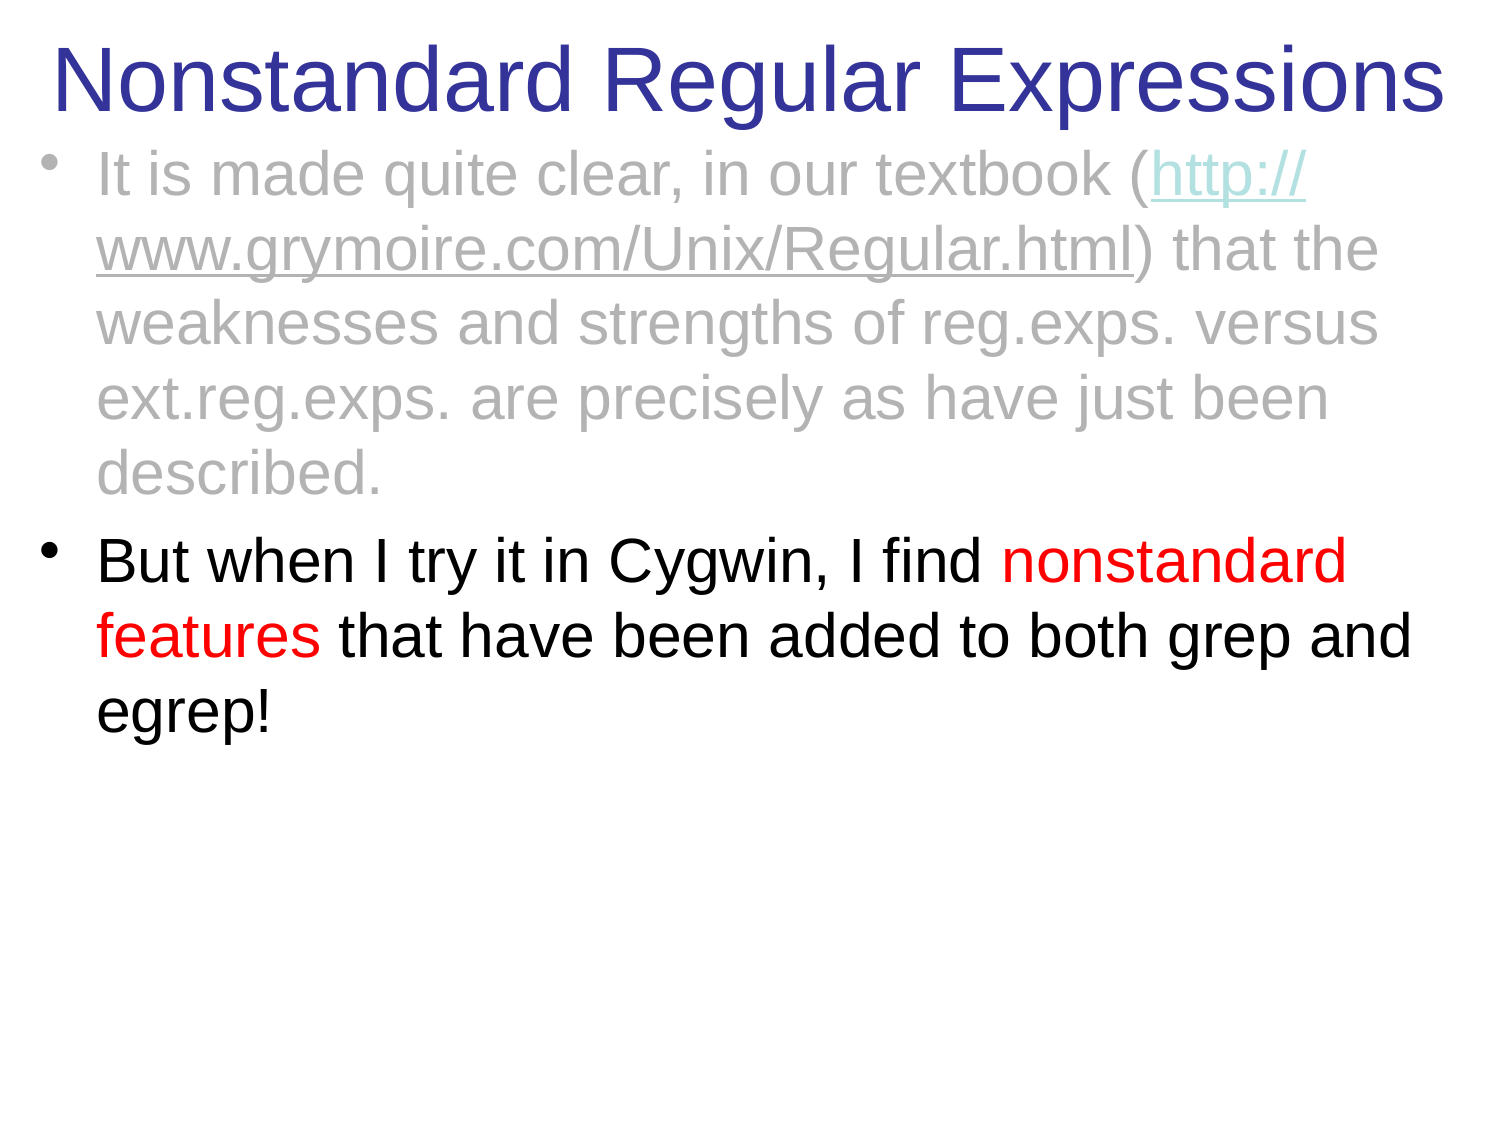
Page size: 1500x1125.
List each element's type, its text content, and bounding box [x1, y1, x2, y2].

title Nonstandard Regular Expressions [24, 0, 1476, 163]
text_box [24, 163, 1475, 513]
list It is made quite clear, in our textbook (http://www.grymoire.com/Unix/Regular.html) that the weaknesses and strengths of reg.exps. versus ext.reg.exps. are precisely as have just been described. But when I try it in Cygwin, I find nonstandard features that have been added to both grep and egrep! [24, 513, 1451, 1113]
